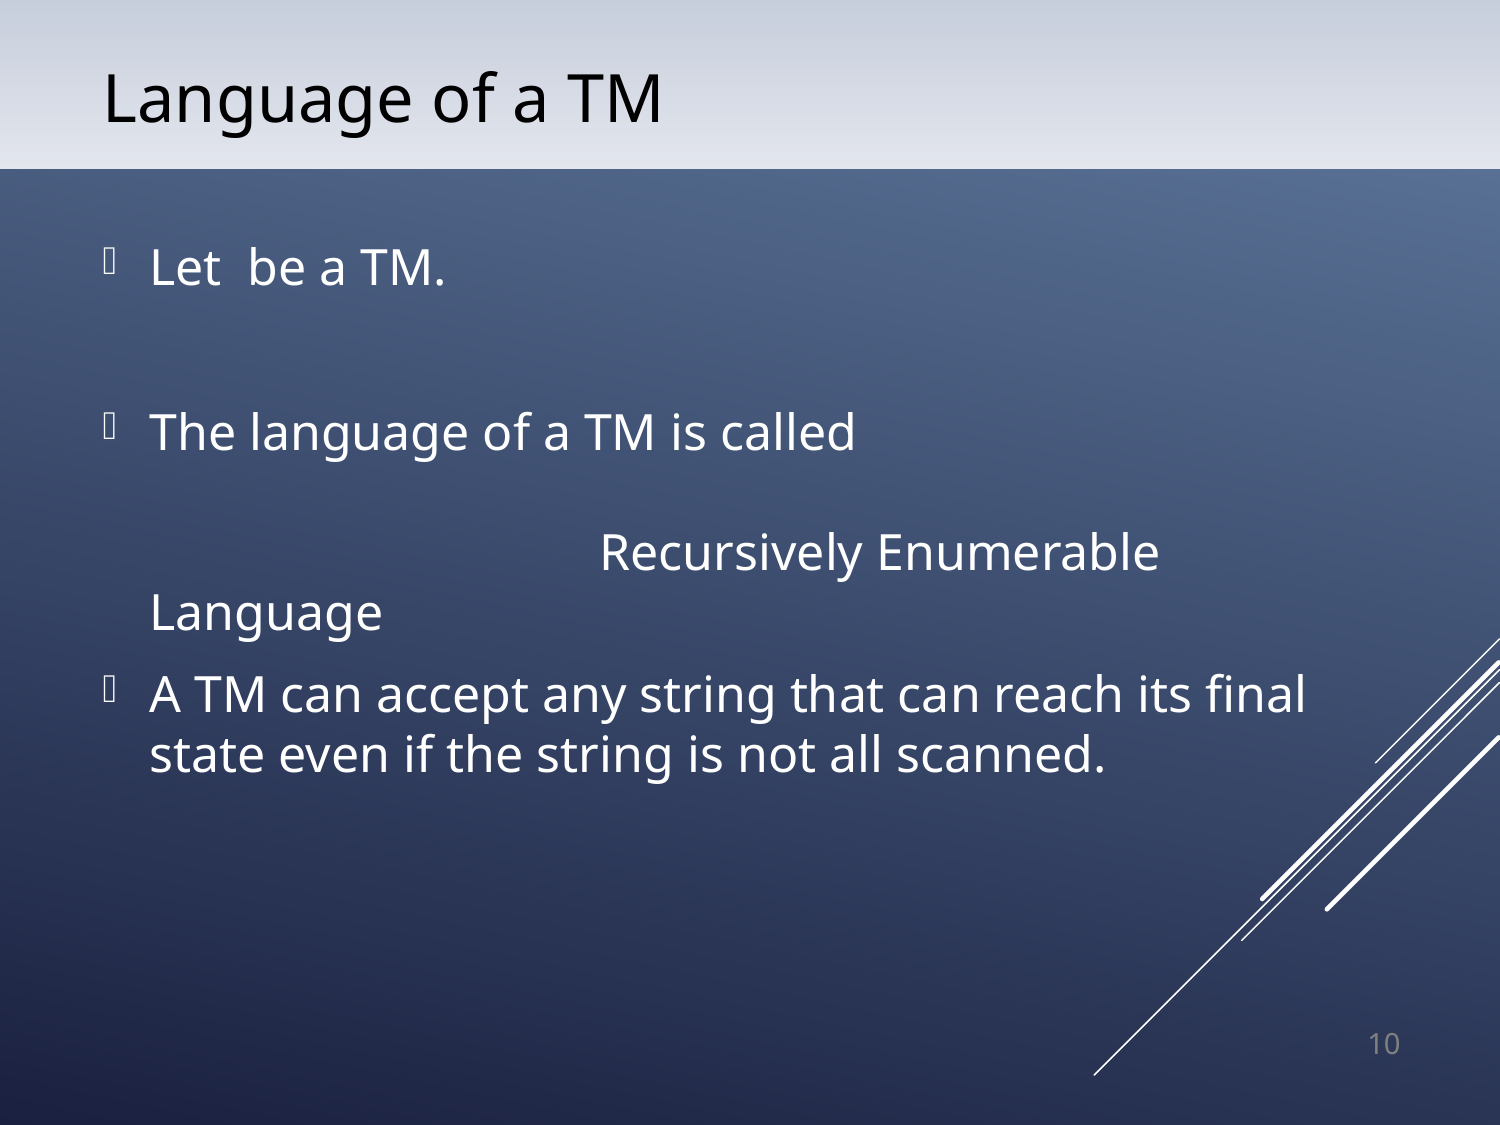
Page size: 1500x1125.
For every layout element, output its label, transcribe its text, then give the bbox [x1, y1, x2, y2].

slide_number 10 [1328, 1002, 1416, 1073]
title Language of a TM [87, 24, 1416, 169]
